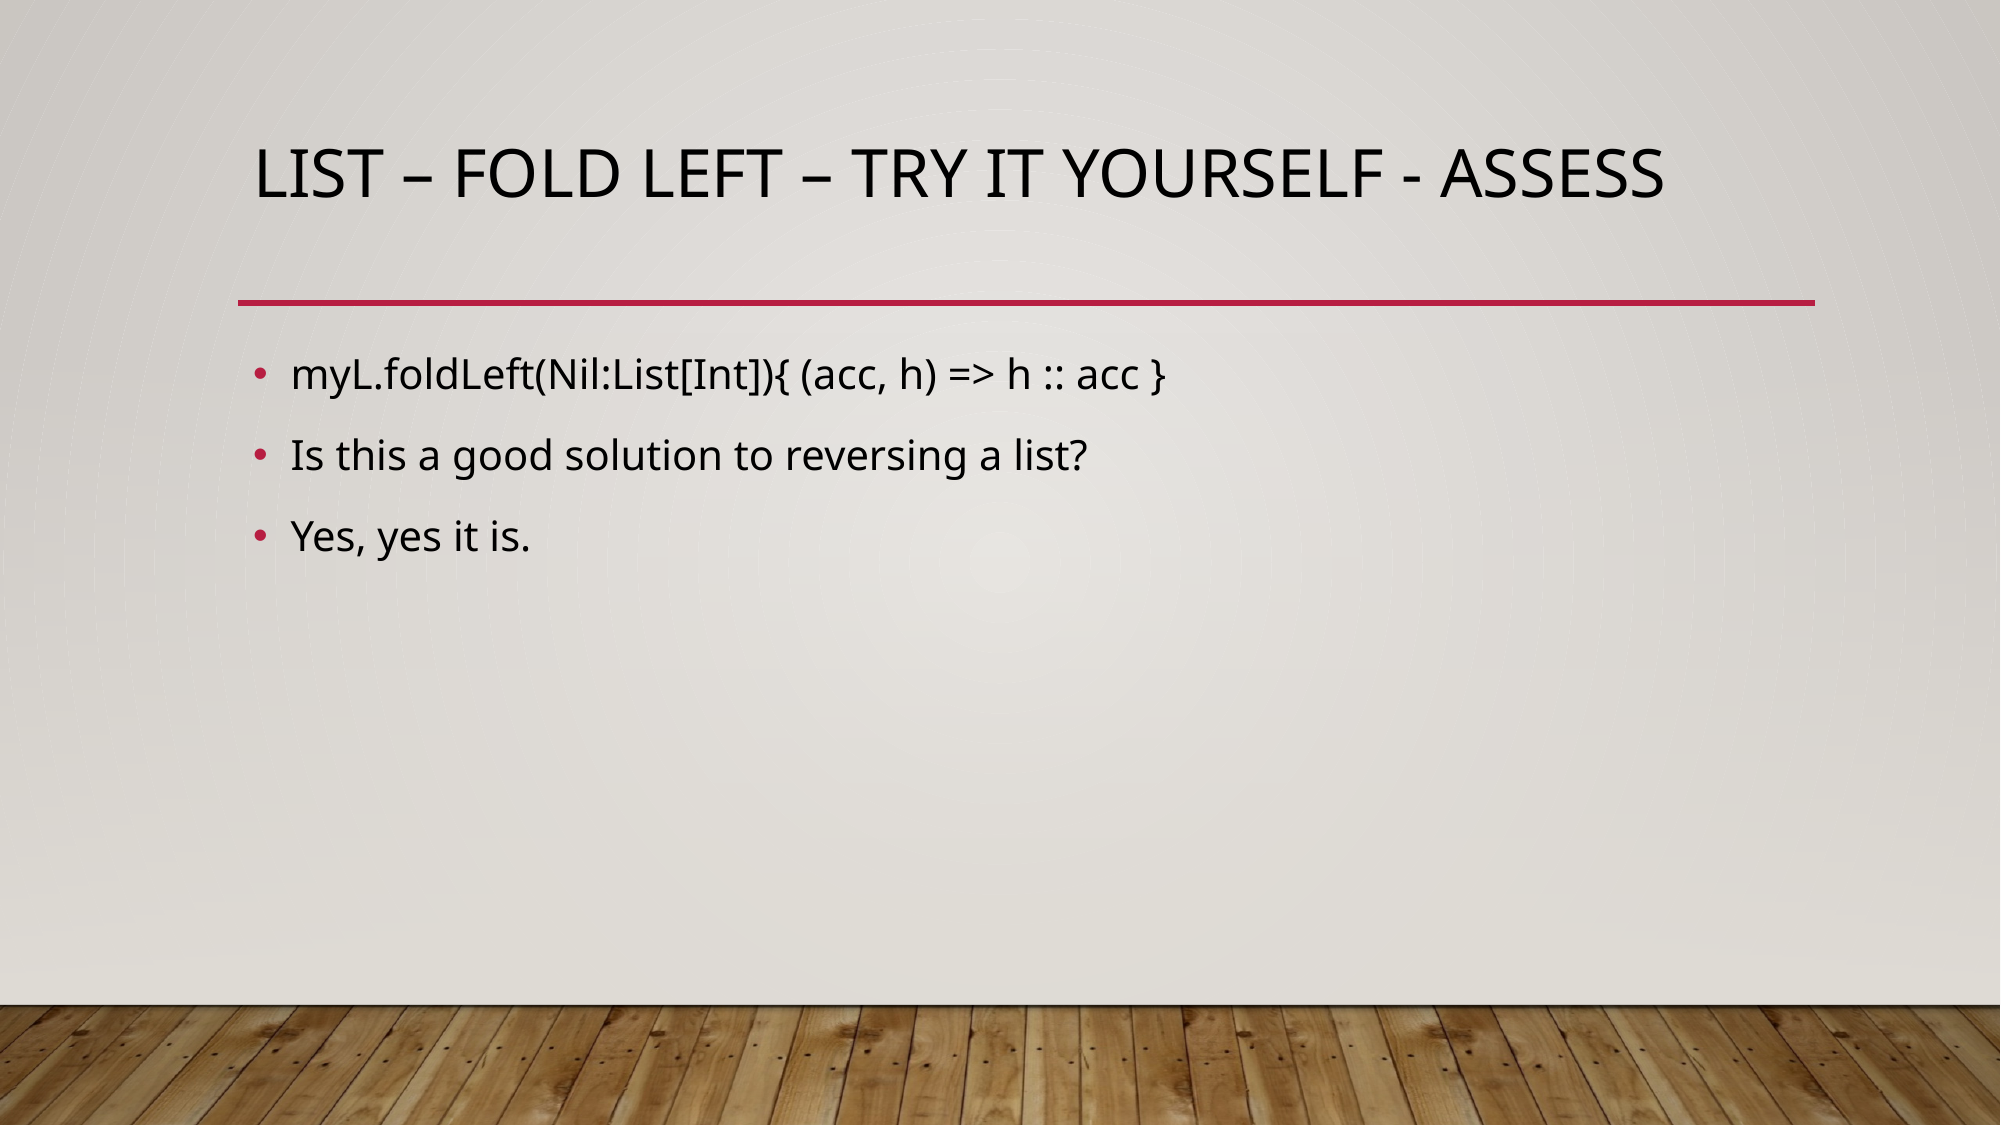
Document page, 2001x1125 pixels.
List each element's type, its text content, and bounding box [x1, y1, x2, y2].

title List – fold Left – try it yourself - assess [238, 131, 1814, 305]
picture [0, 1005, 2000, 1125]
list myL.foldLeft(Nil:List[Int]){ (acc, h) => h :: acc } Is this a good solution to reversing a list? Yes, yes it is. [238, 330, 1814, 959]
